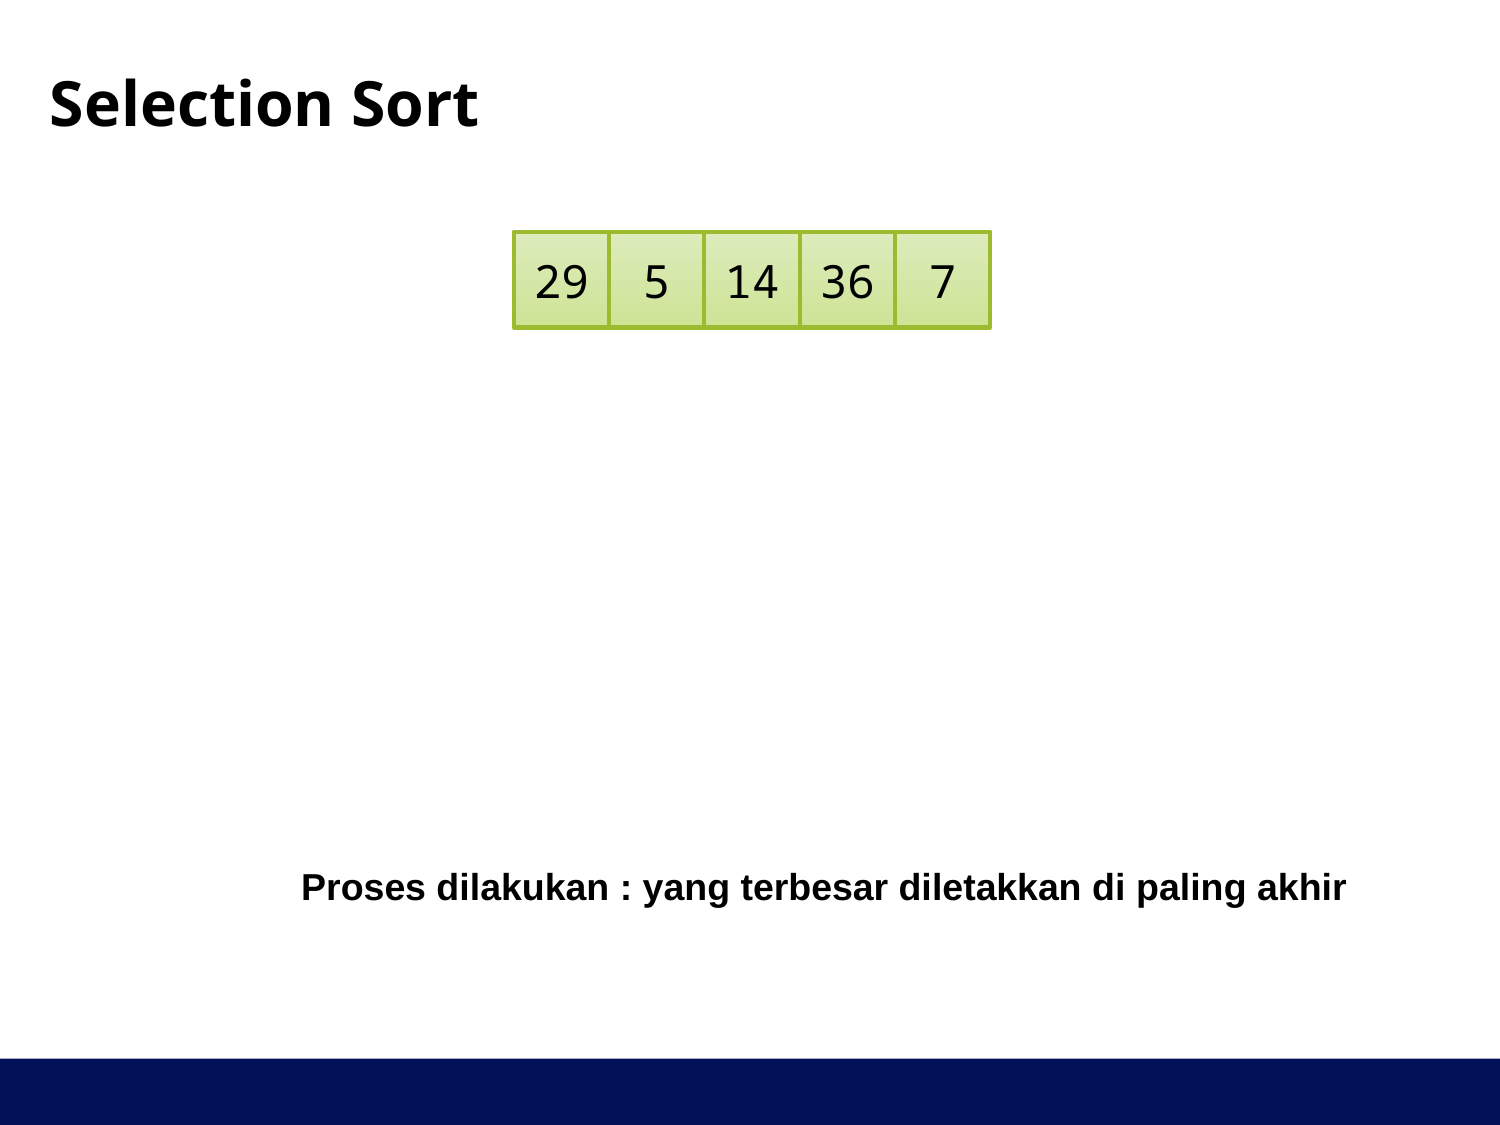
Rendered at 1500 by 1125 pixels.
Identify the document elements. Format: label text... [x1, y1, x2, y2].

title Selection Sort [49, 66, 1451, 138]
text_box 7 [893, 230, 992, 330]
text_box 5 [607, 230, 706, 330]
text_box 29 [512, 230, 607, 330]
text_box 36 [798, 230, 893, 330]
text_box 14 [706, 230, 798, 330]
text_box Proses dilakukan : yang terbesar diletakkan di paling akhir [286, 855, 1363, 916]
